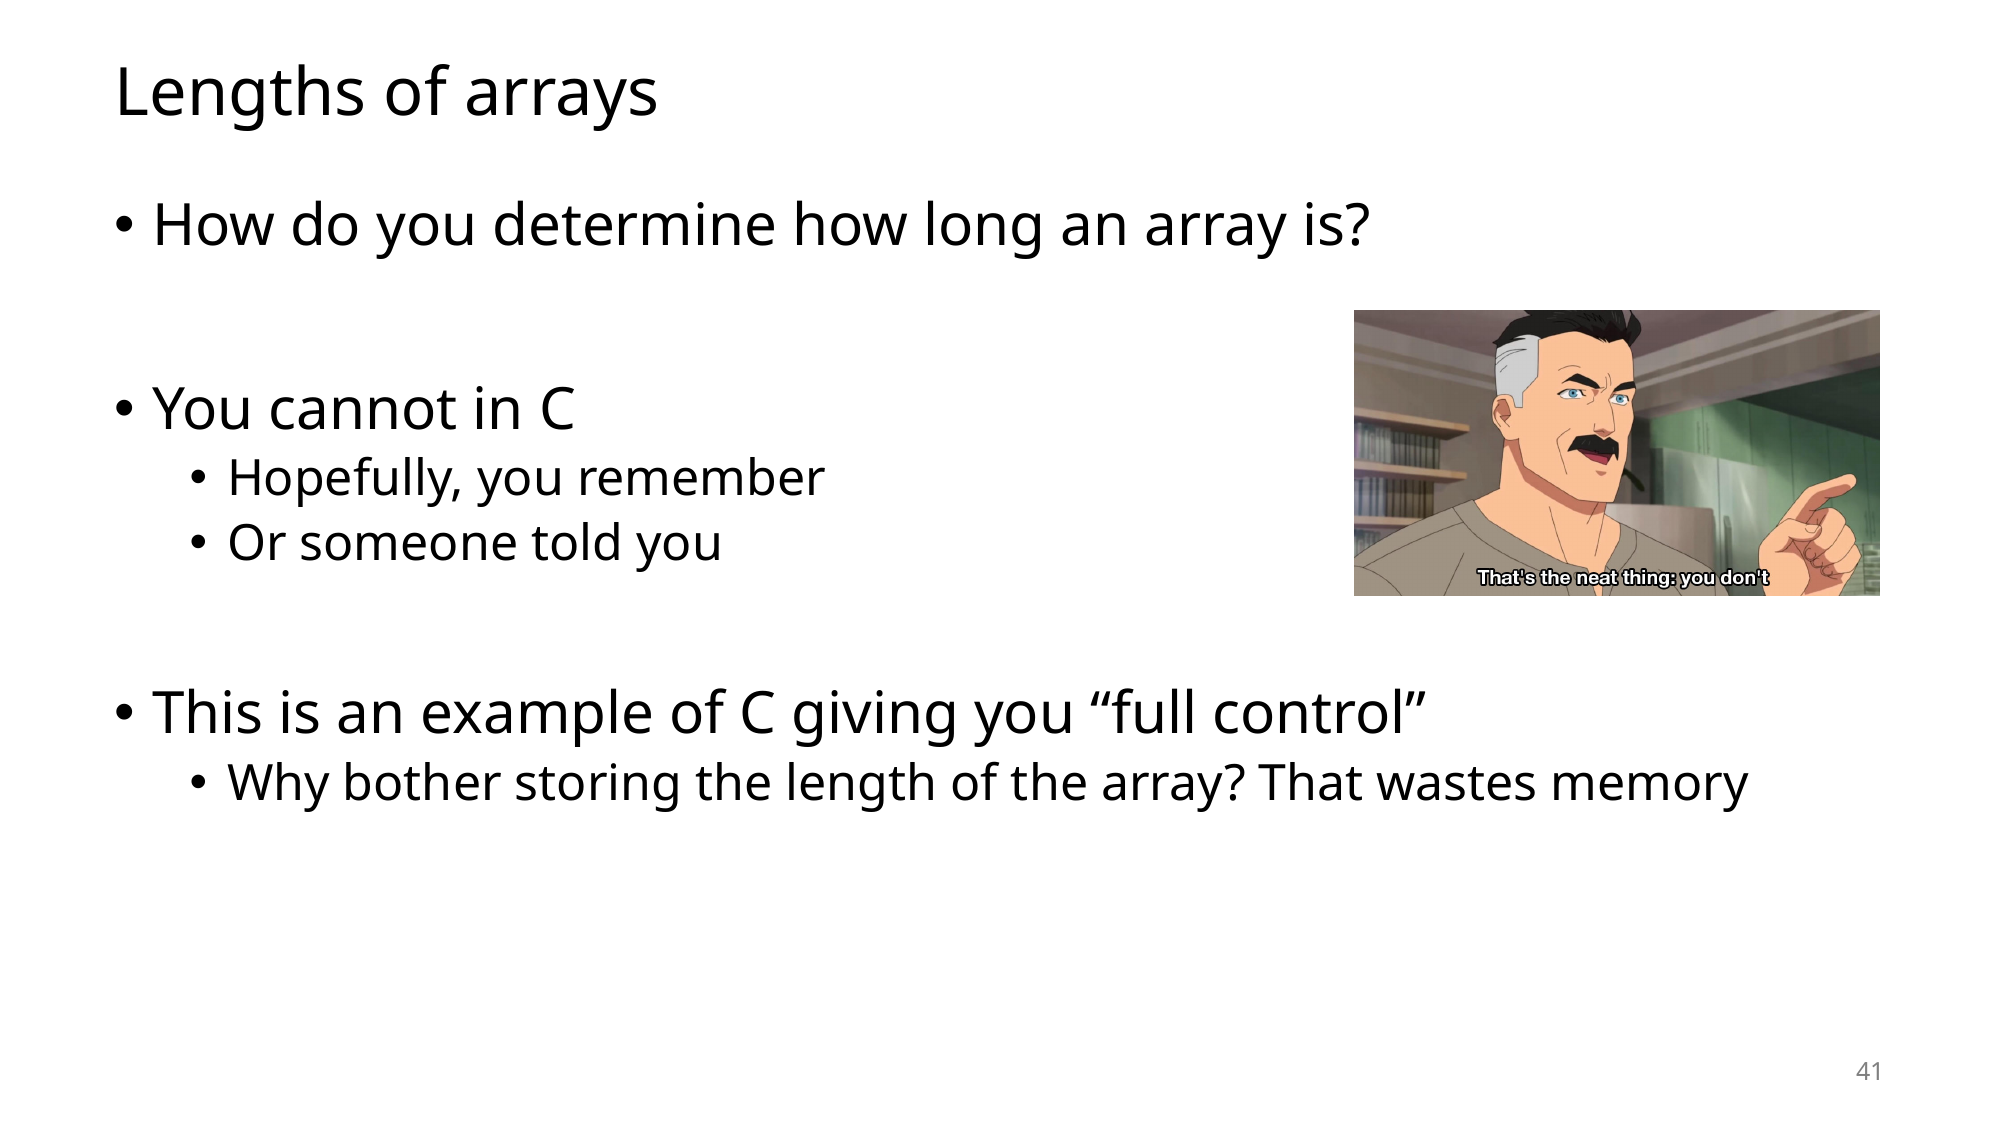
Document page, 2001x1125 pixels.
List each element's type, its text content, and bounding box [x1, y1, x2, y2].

picture [1354, 310, 1880, 596]
title Lengths of arrays [99, 37, 1900, 150]
list How do you determine how long an array is? You cannot in C Hopefully, you remember Or someone told you This is an example of C giving you “full control” Why bother storing the length of the array? That wastes memory [99, 187, 1900, 1013]
slide_number 41 [1749, 1042, 1900, 1103]
